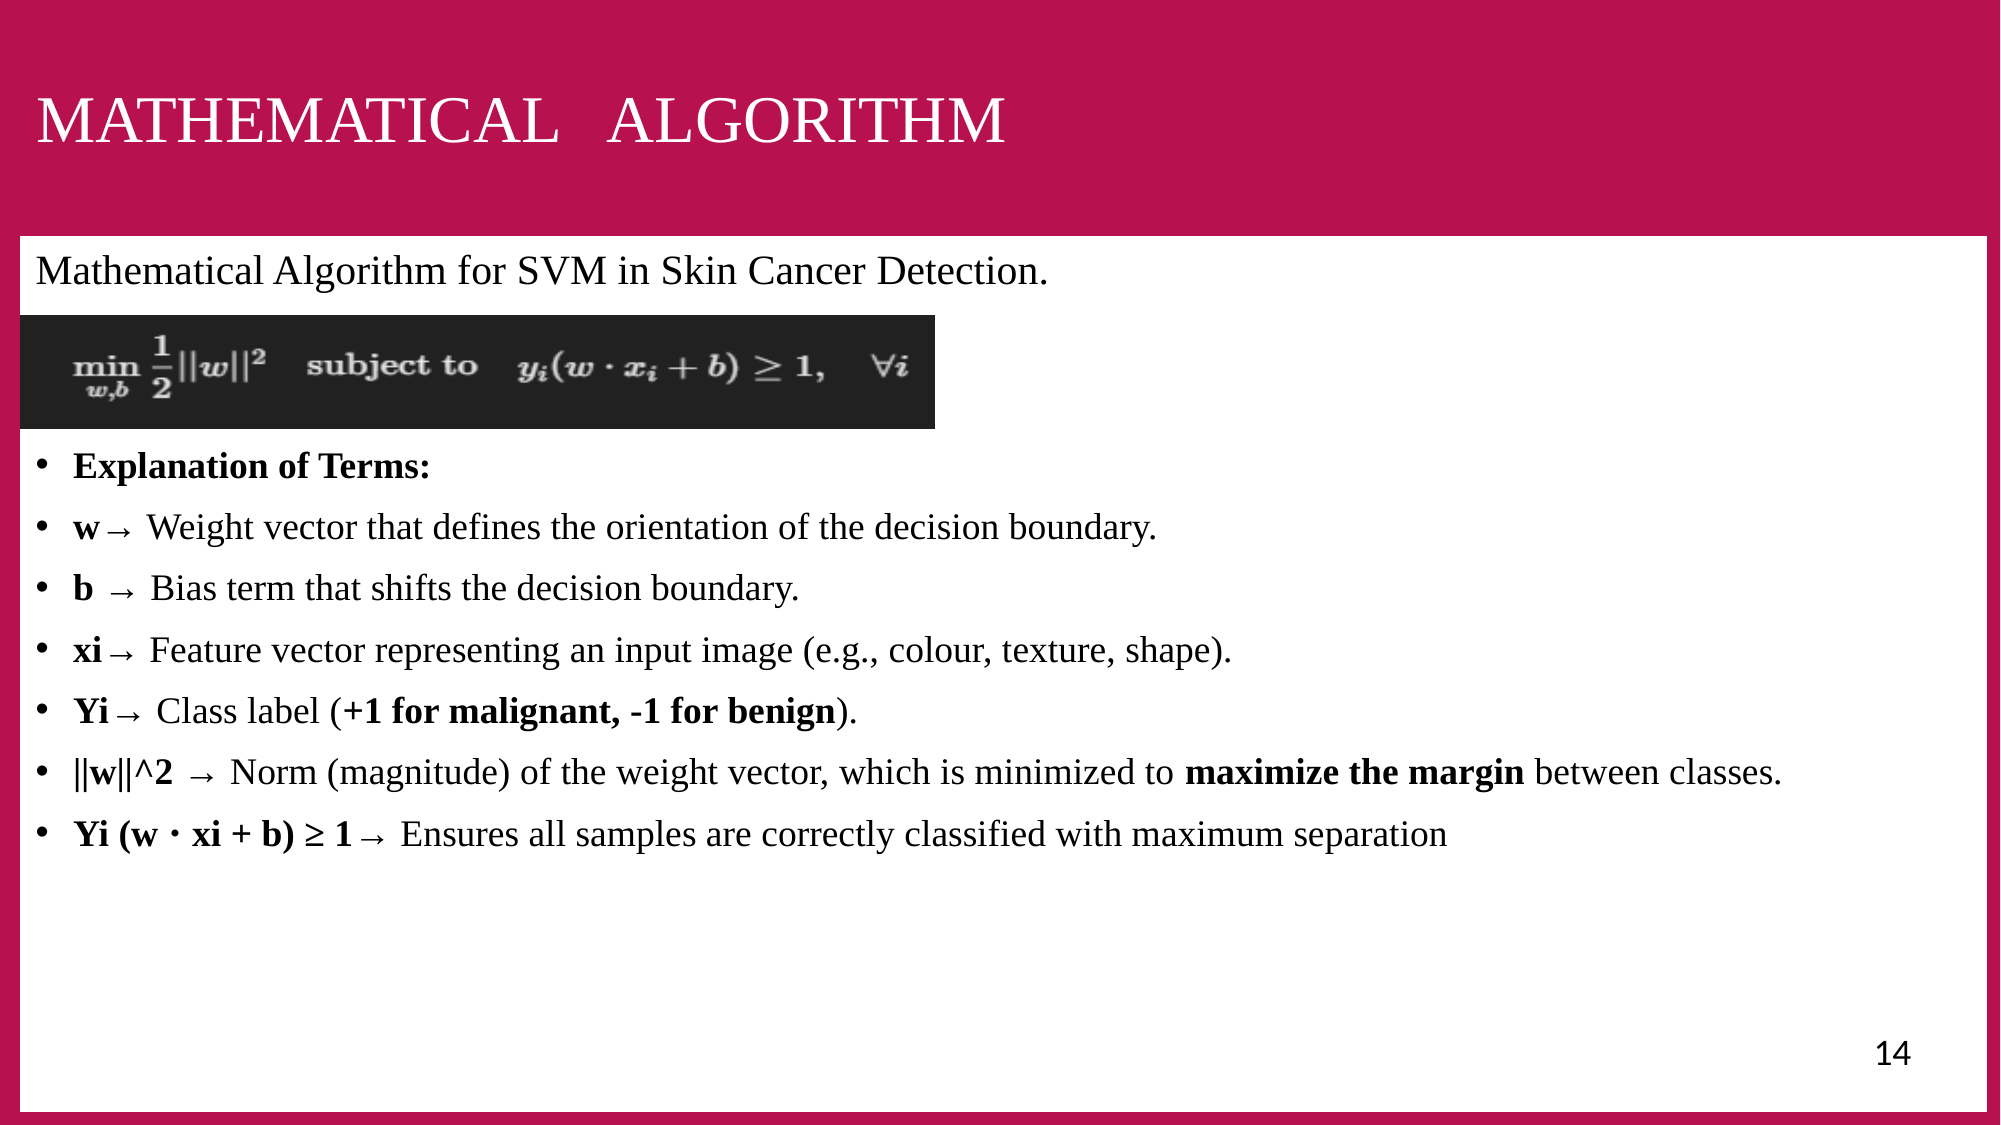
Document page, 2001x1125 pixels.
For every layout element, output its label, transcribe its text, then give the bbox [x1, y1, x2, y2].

title MATHEMATICAL ALGORITHM [21, 11, 1982, 230]
text_box 14 [1841, 1020, 1936, 1081]
picture [20, 315, 935, 429]
list Mathematical Algorithm for SVM in Skin Cancer Detection. 17171717171717171717171717 Explanation of Terms: w→ Weight vector that defines the orientation of the decision boundary. b → Bias term that shifts the decision boundary. xi→ Feature vector representing an input image (e.g., colour, texture, shape). Yi→ Class label (+1 for malignant, -1 for benign). ||w||^2 → Norm (magnitude) of the weight vector, which is minimized to maximize the margin between classes. Yi (w ⋅ xi + b) ≥ 1→ Ensures all samples are correctly classified with maximum separation [20, 240, 1982, 1043]
